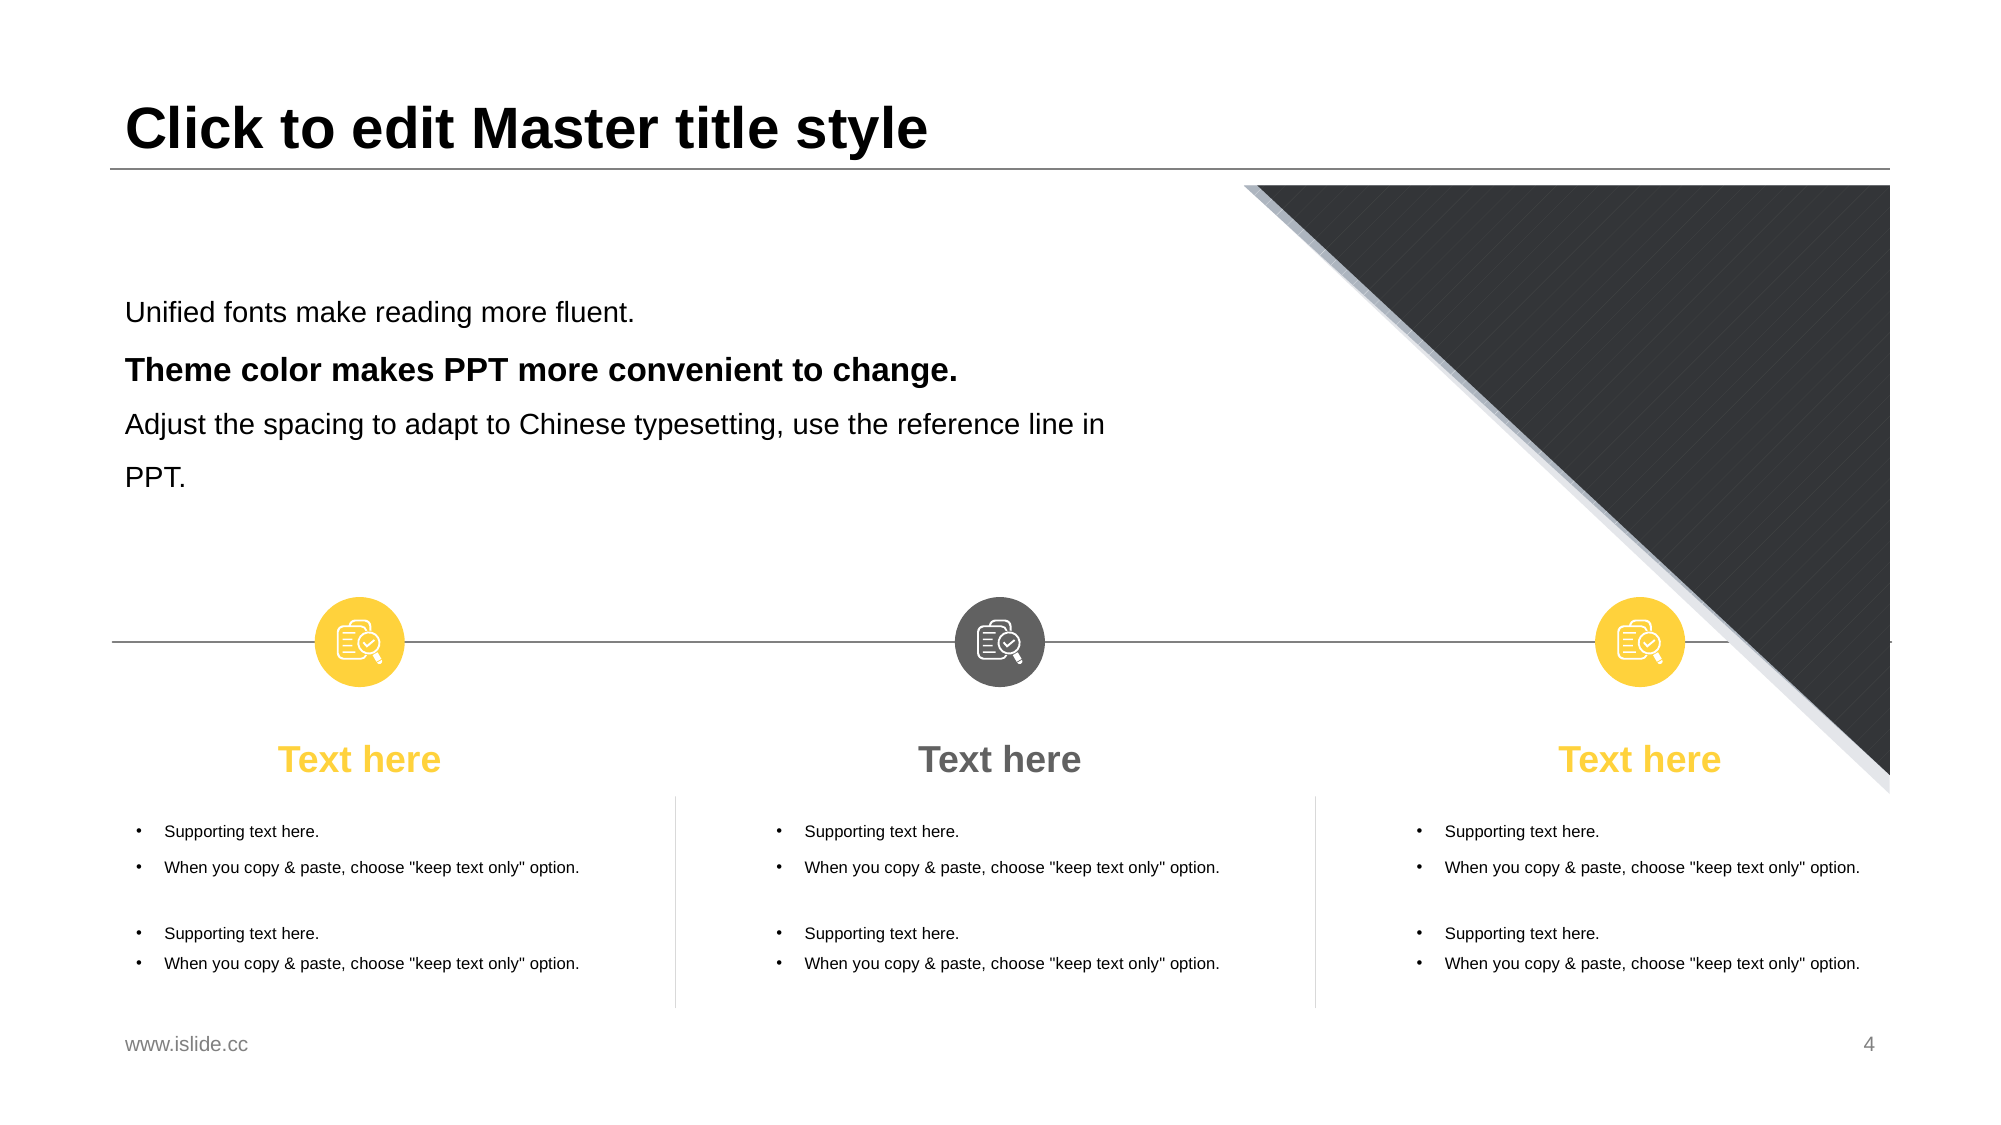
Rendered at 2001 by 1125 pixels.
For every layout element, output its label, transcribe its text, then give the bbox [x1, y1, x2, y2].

slide_number 4 [1412, 1026, 1891, 1060]
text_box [109, 185, 1892, 1008]
footer www.islide.cc [110, 1026, 790, 1060]
title Click to edit Master title style [109, 0, 1890, 169]
